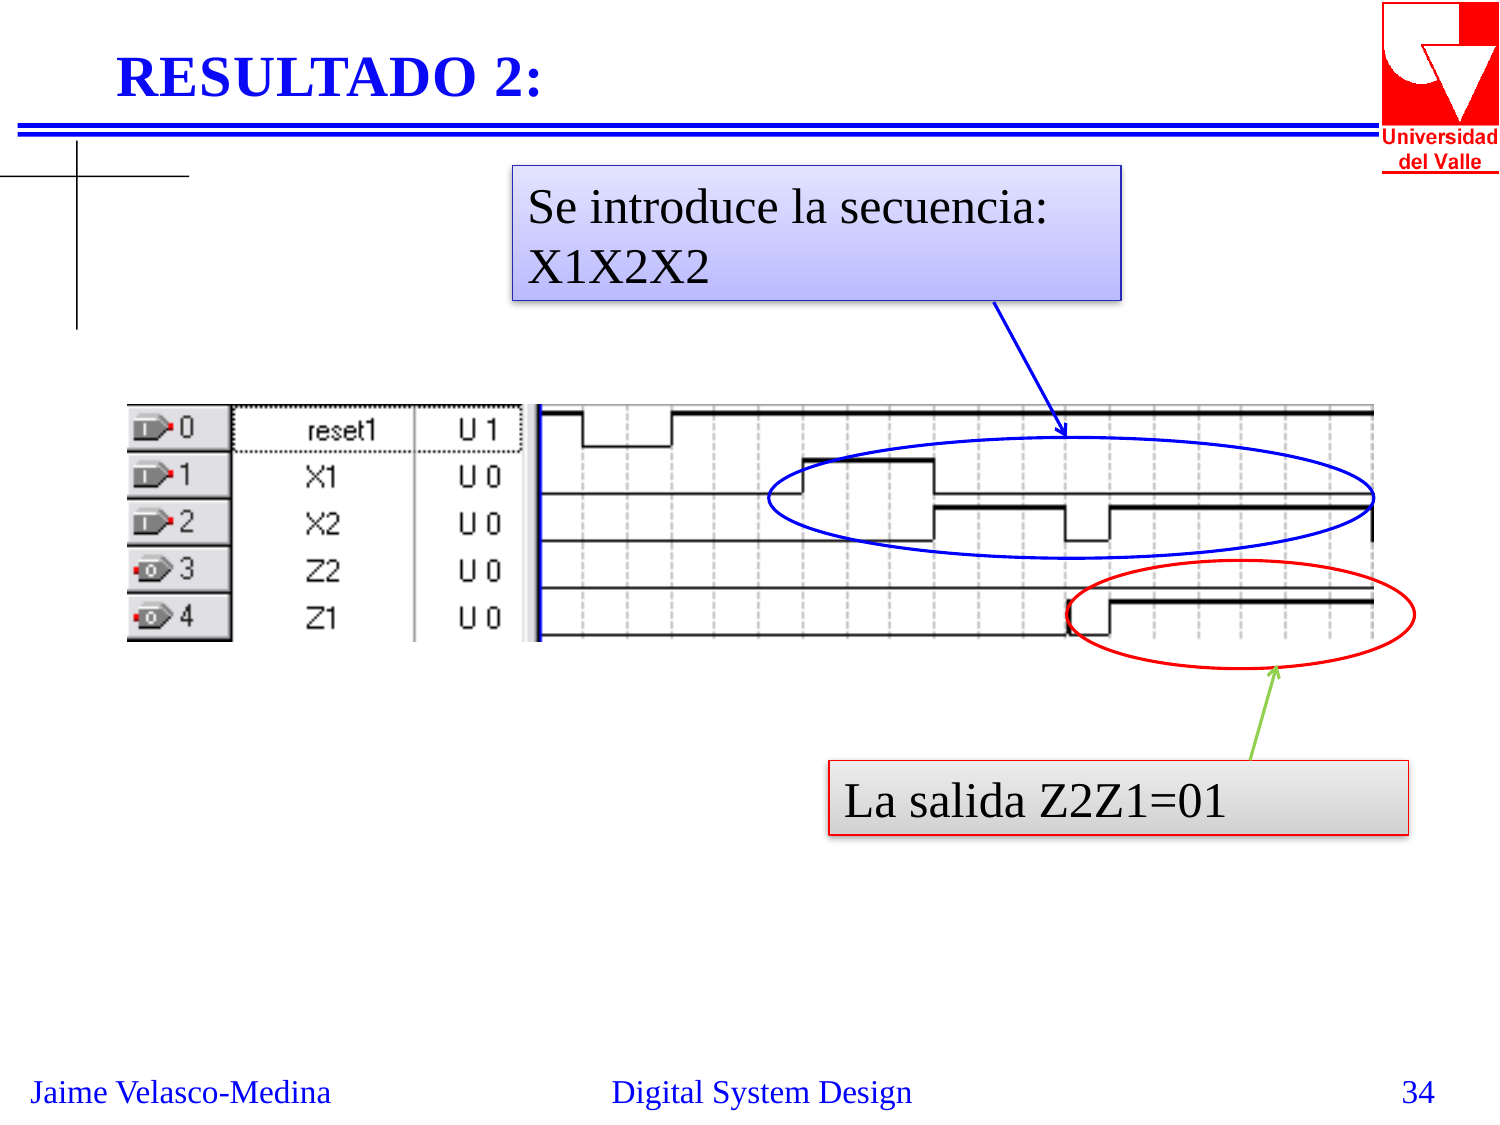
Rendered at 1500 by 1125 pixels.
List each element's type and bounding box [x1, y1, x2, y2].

text_box [1215, 698, 1312, 727]
text_box [512, 165, 1122, 301]
text_box [828, 760, 1409, 836]
text_box [962, 333, 1099, 407]
text_box [1090, 580, 1415, 669]
text_box [102, 31, 836, 116]
picture [1379, 0, 1500, 175]
picture [126, 403, 1375, 642]
